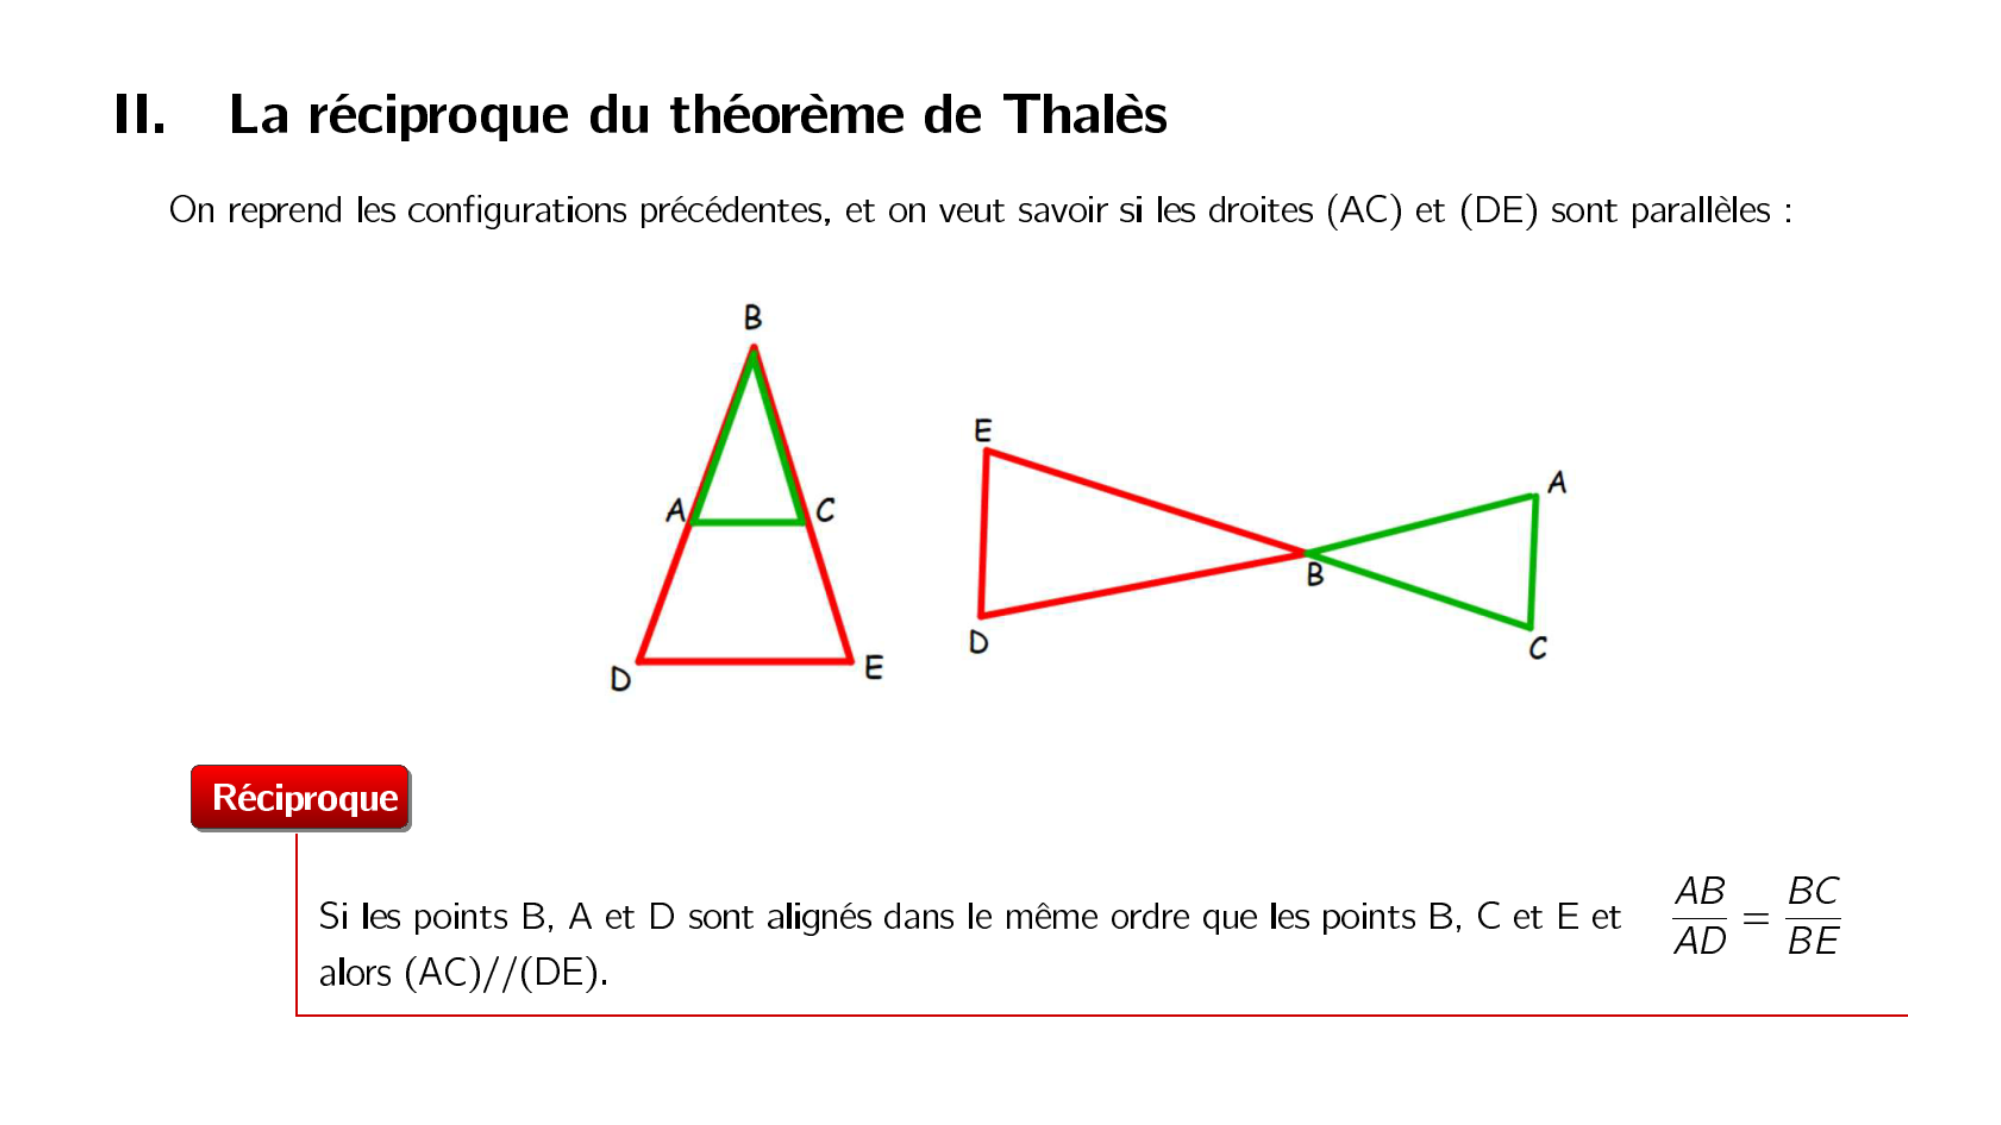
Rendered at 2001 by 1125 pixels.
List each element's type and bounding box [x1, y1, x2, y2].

list [92, 76, 1908, 1049]
